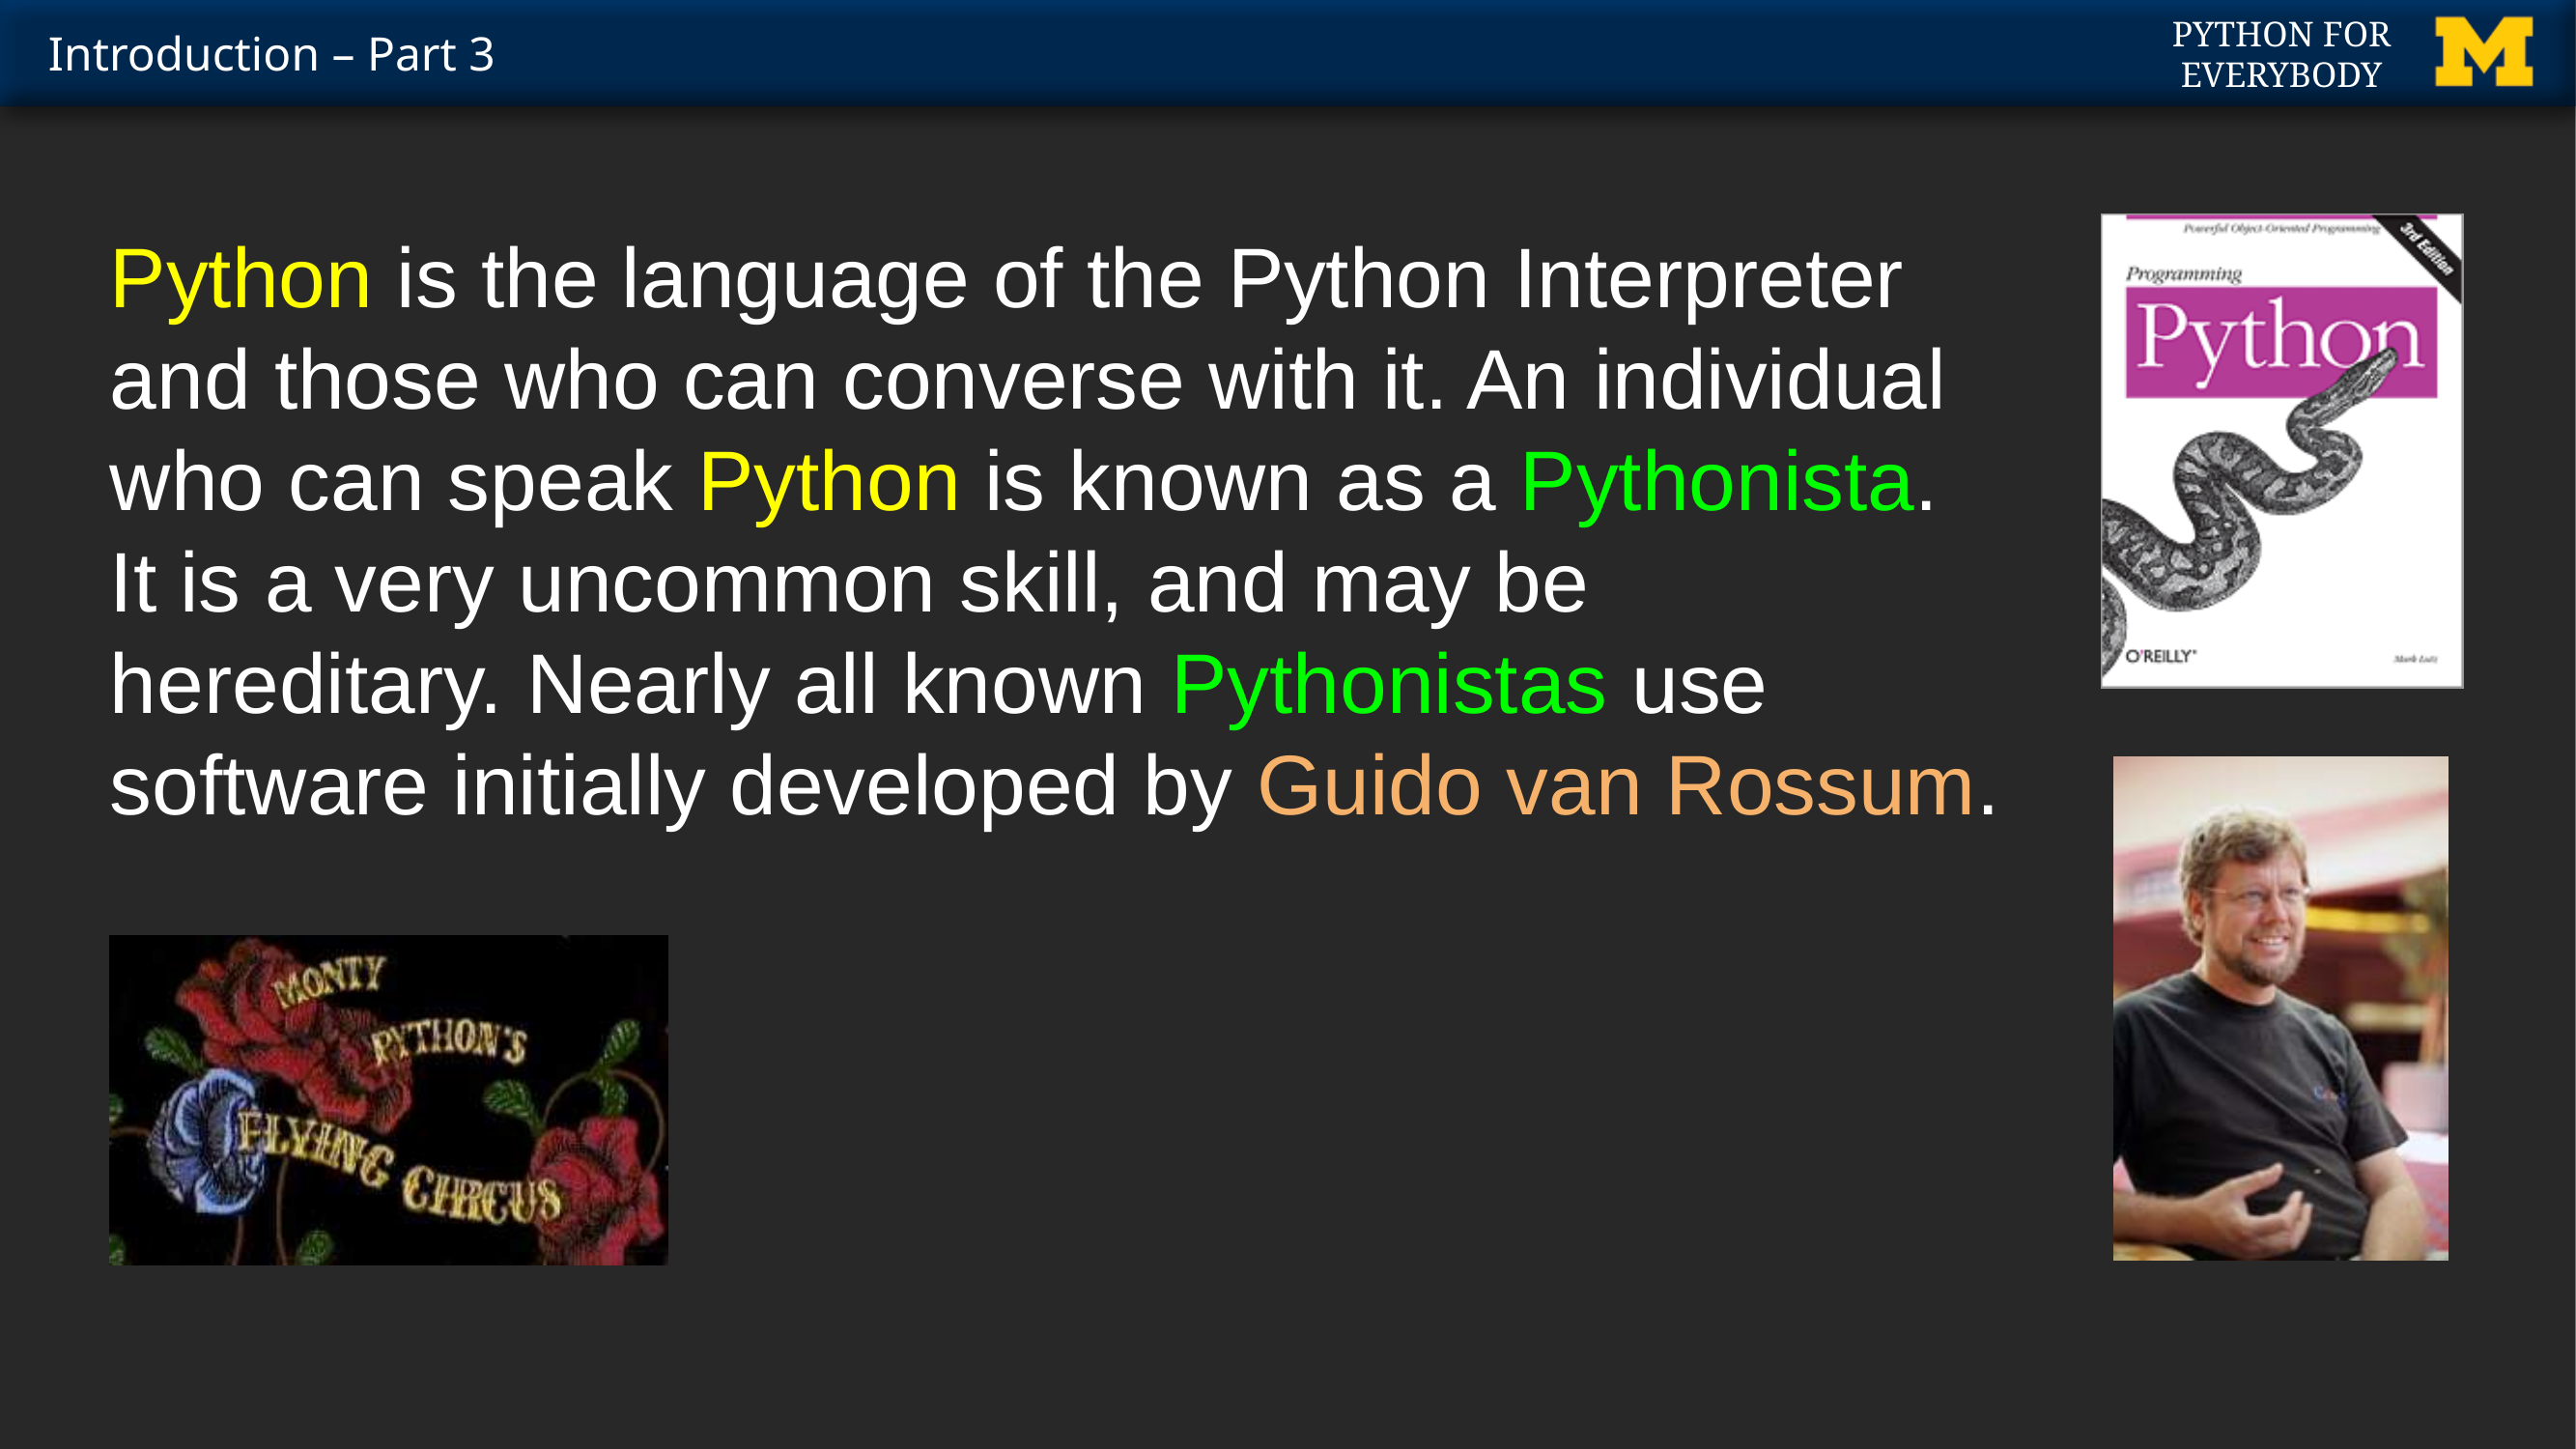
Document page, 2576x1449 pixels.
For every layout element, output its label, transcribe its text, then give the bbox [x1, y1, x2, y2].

picture [0, 0, 2576, 1449]
text_box Python is the language of the Python Interpreter and those who can converse with it. An individual who can speak Python is known as a Pythonista. It is a very uncommon skill, and may be hereditary. Nearly all known Pythonistas use software initially developed by Guido van Rossum. [109, 174, 2002, 881]
